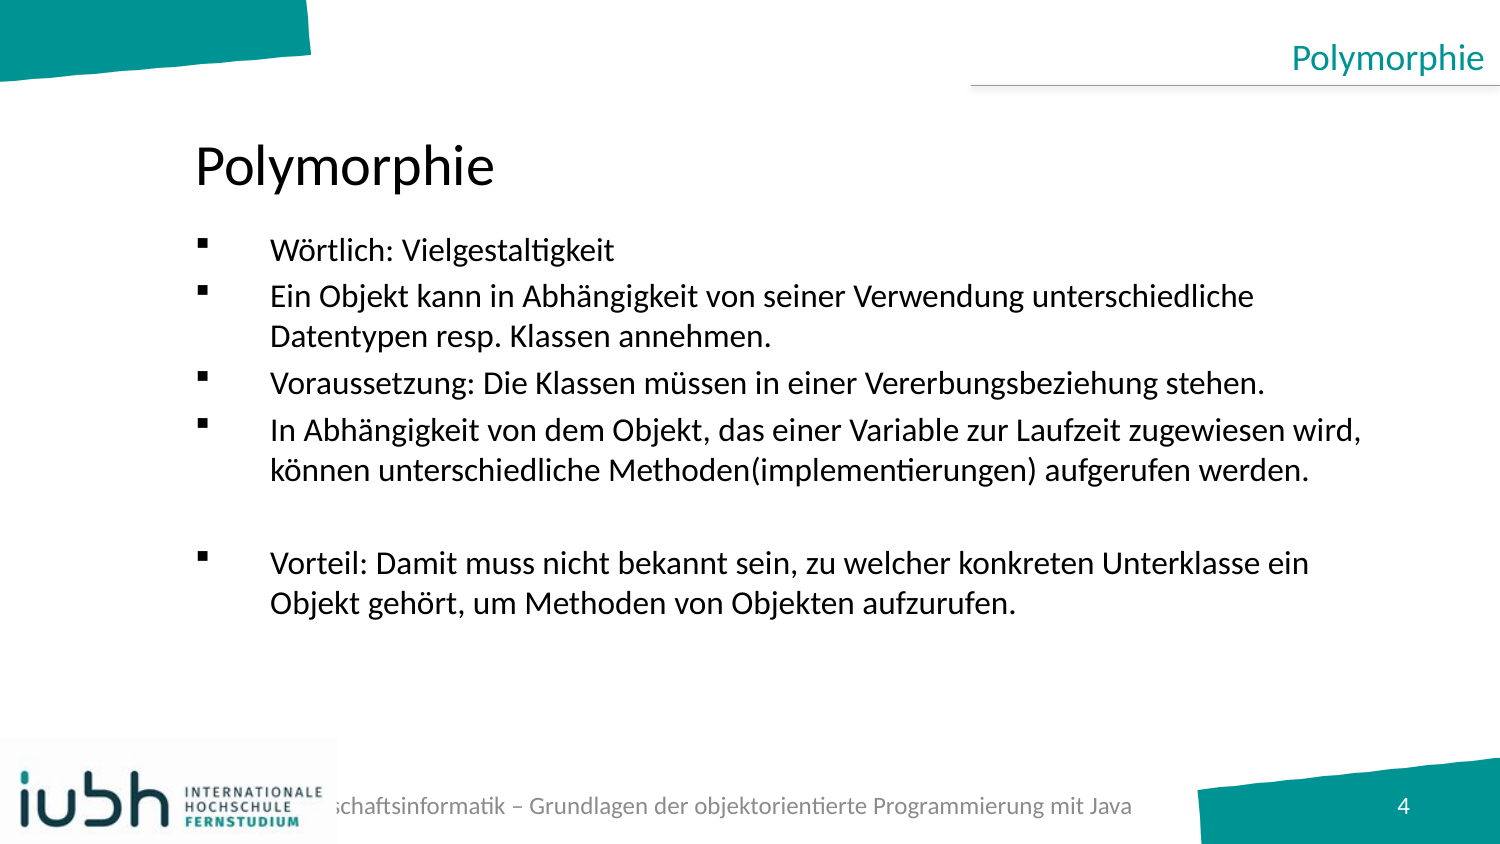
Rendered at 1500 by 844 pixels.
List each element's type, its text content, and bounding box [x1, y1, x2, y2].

list Polymorphie [641, 25, 1500, 102]
picture [0, 0, 1500, 844]
title Polymorphie [179, 125, 1426, 199]
slide_number 4 [1254, 782, 1425, 828]
footer B.A. Wirtschaftsinformatik – Grundlagen der objektorientierte Programmierung mit Java [180, 782, 1194, 828]
list Wörtlich: Vielgestaltigkeit Ein Objekt kann in Abhängigkeit von seiner Verwendung unterschiedliche Datentypen resp. Klassen annehmen. Voraussetzung: Die Klassen müssen in einer Vererbungsbeziehung stehen. In Abhängigkeit von dem Objekt, das einer Variable zur Laufzeit zugewiesen wird, können unterschiedliche Methoden(implementierungen) aufgerufen werden. Vorteil: Damit muss nicht bekannt sein, zu welcher konkreten Unterklasse ein Objekt gehört, um Methoden von Objekten aufzurufen. [179, 220, 1390, 754]
